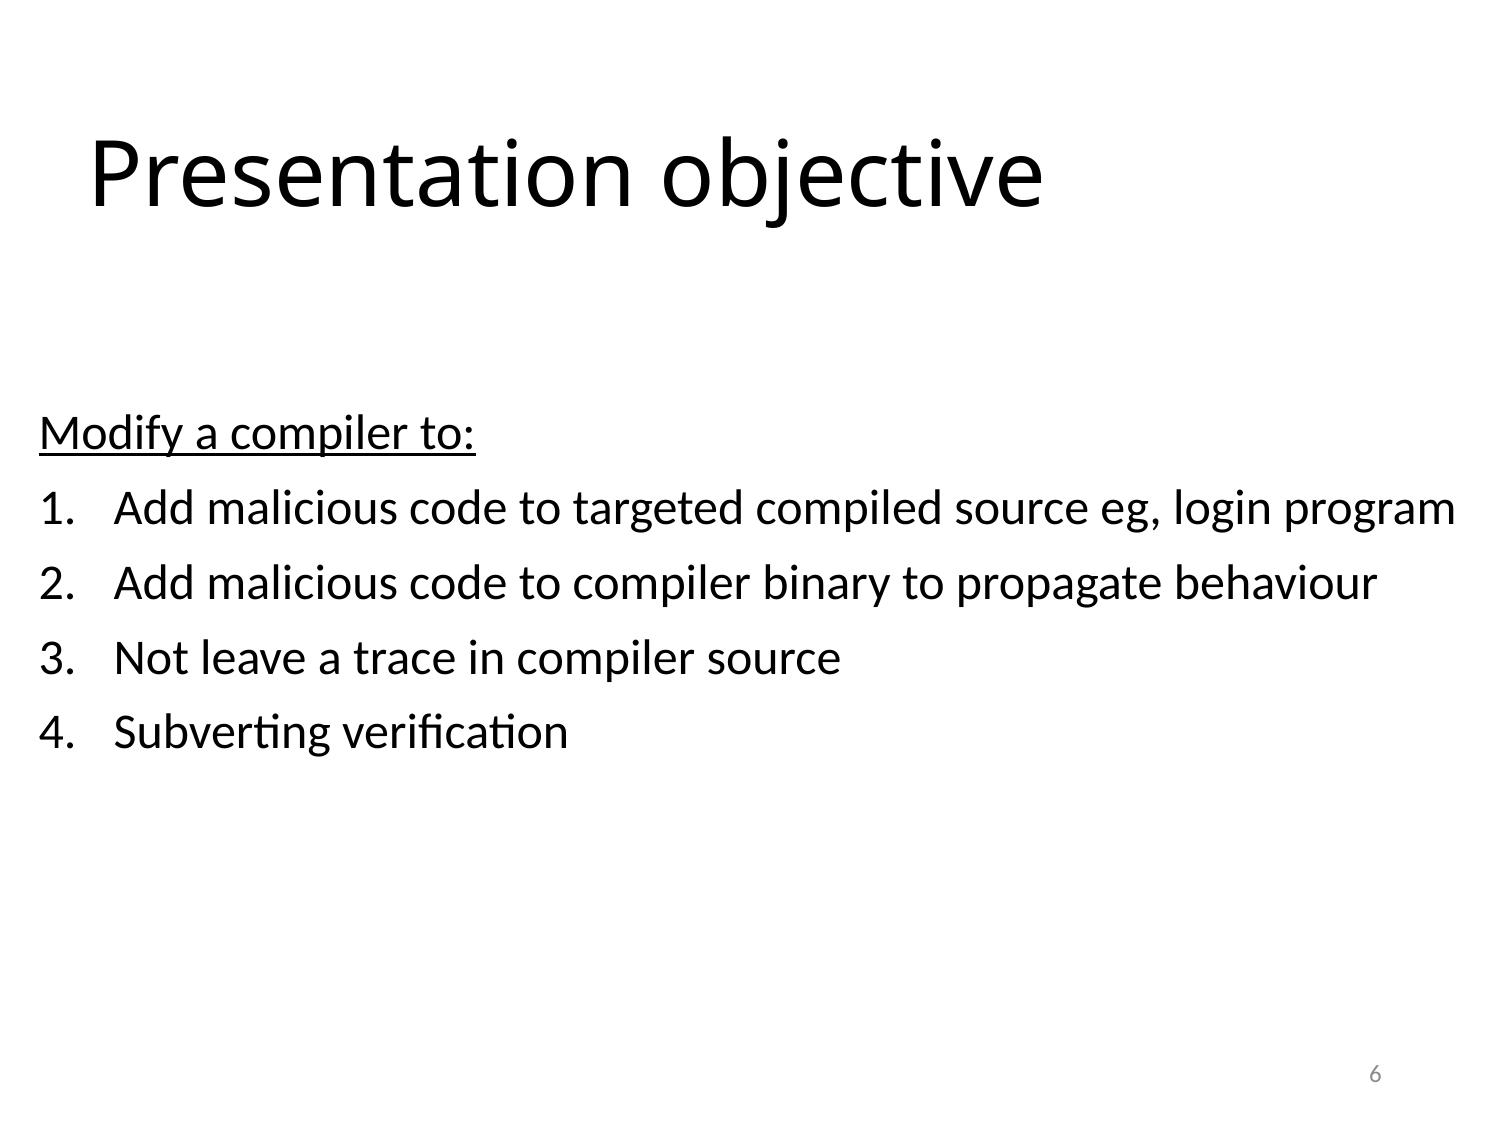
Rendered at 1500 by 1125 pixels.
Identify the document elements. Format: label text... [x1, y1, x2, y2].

title Presentation objective [72, 67, 1366, 286]
list Modify a compiler to: Add malicious code to targeted compiled source eg, login program Add malicious code to compiler binary to propagate behaviour Not leave a trace in compiler source Subverting verification [23, 399, 1477, 821]
slide_number 6 [1059, 1042, 1397, 1103]
